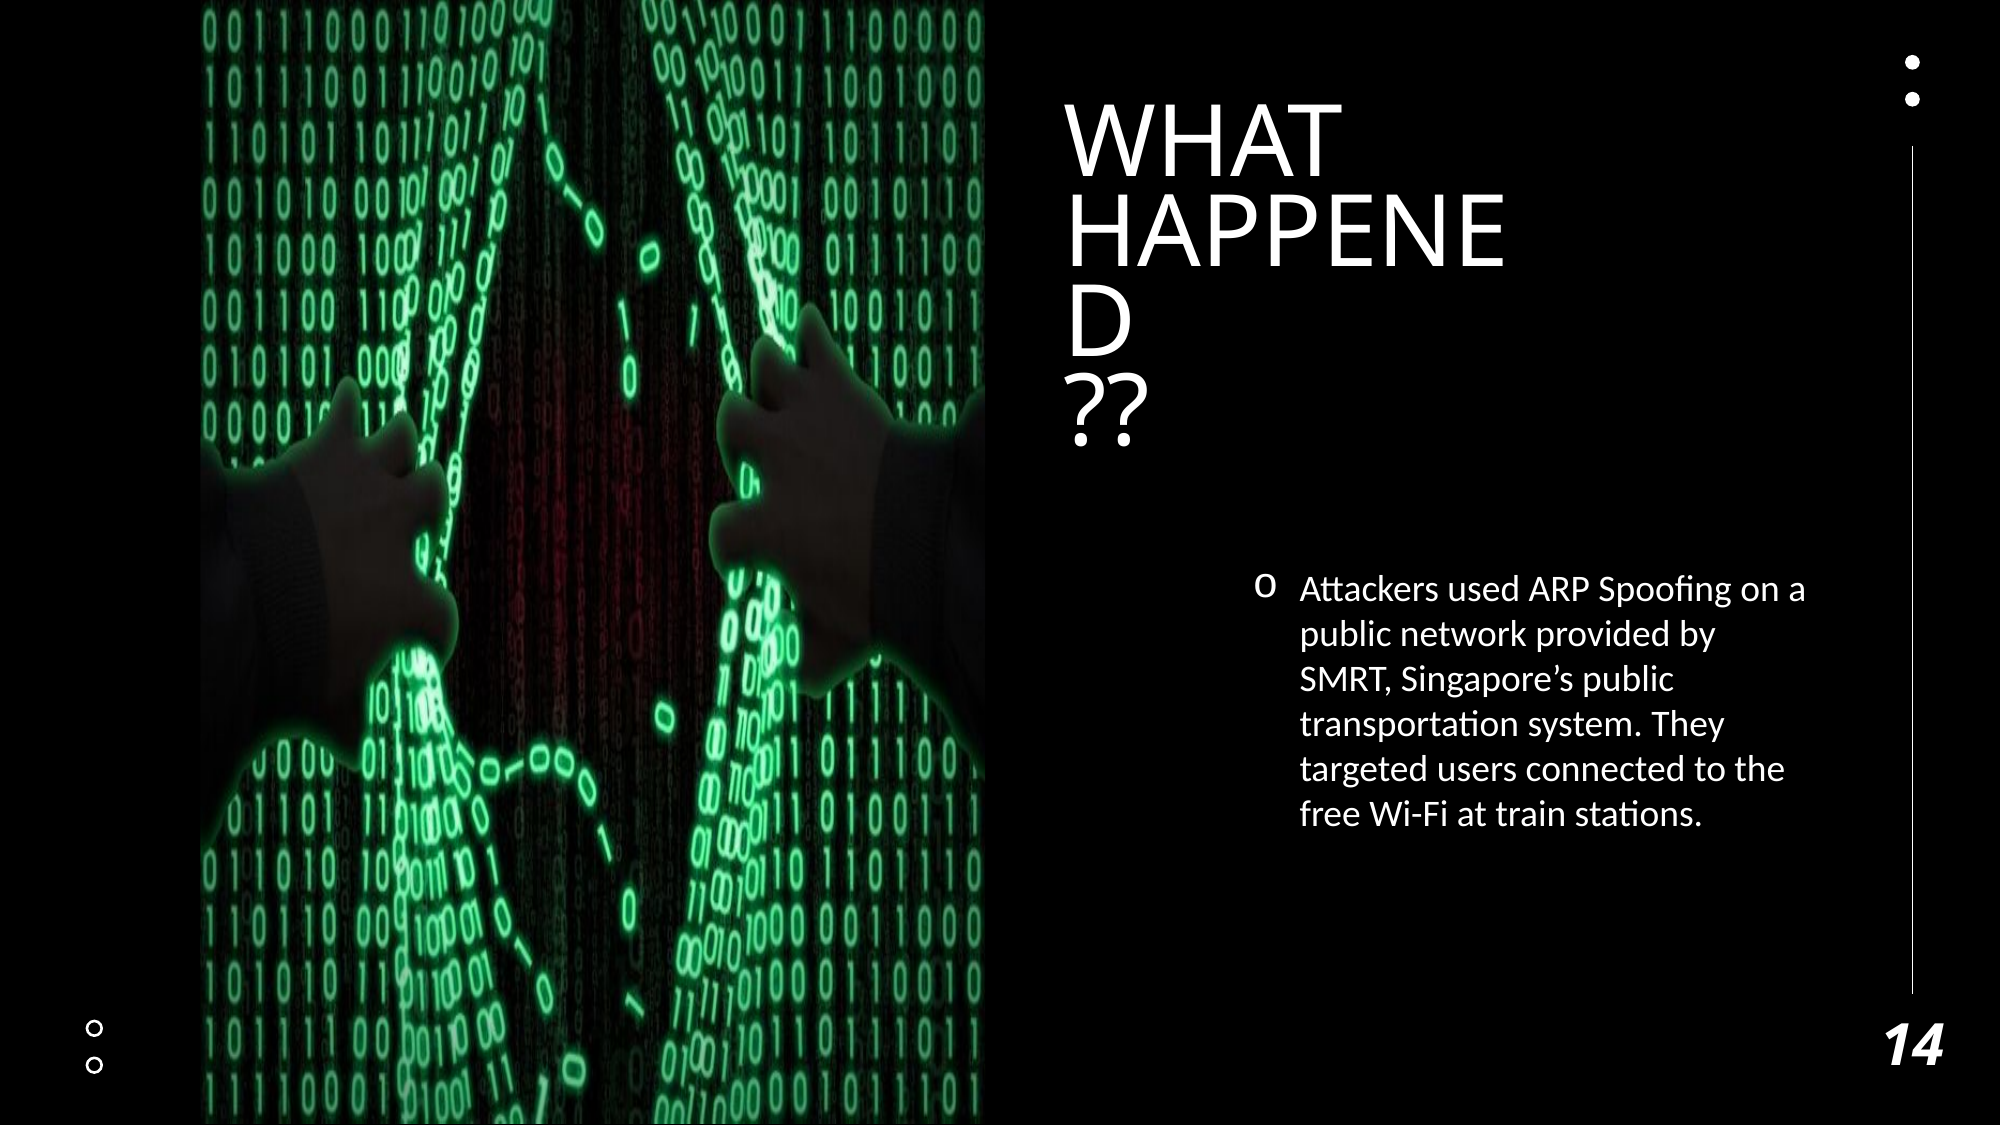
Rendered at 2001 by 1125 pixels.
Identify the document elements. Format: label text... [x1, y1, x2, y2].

slide_number 14 [1853, 1024, 1972, 1070]
picture [199, 0, 986, 1125]
title What happened ?? [1063, 145, 1571, 464]
list Attackers used ARP Spoofing on a public network provided by SMRT, Singapore’s public transportation system. They targeted users connected to the free Wi-Fi at train stations. [1252, 563, 1817, 996]
